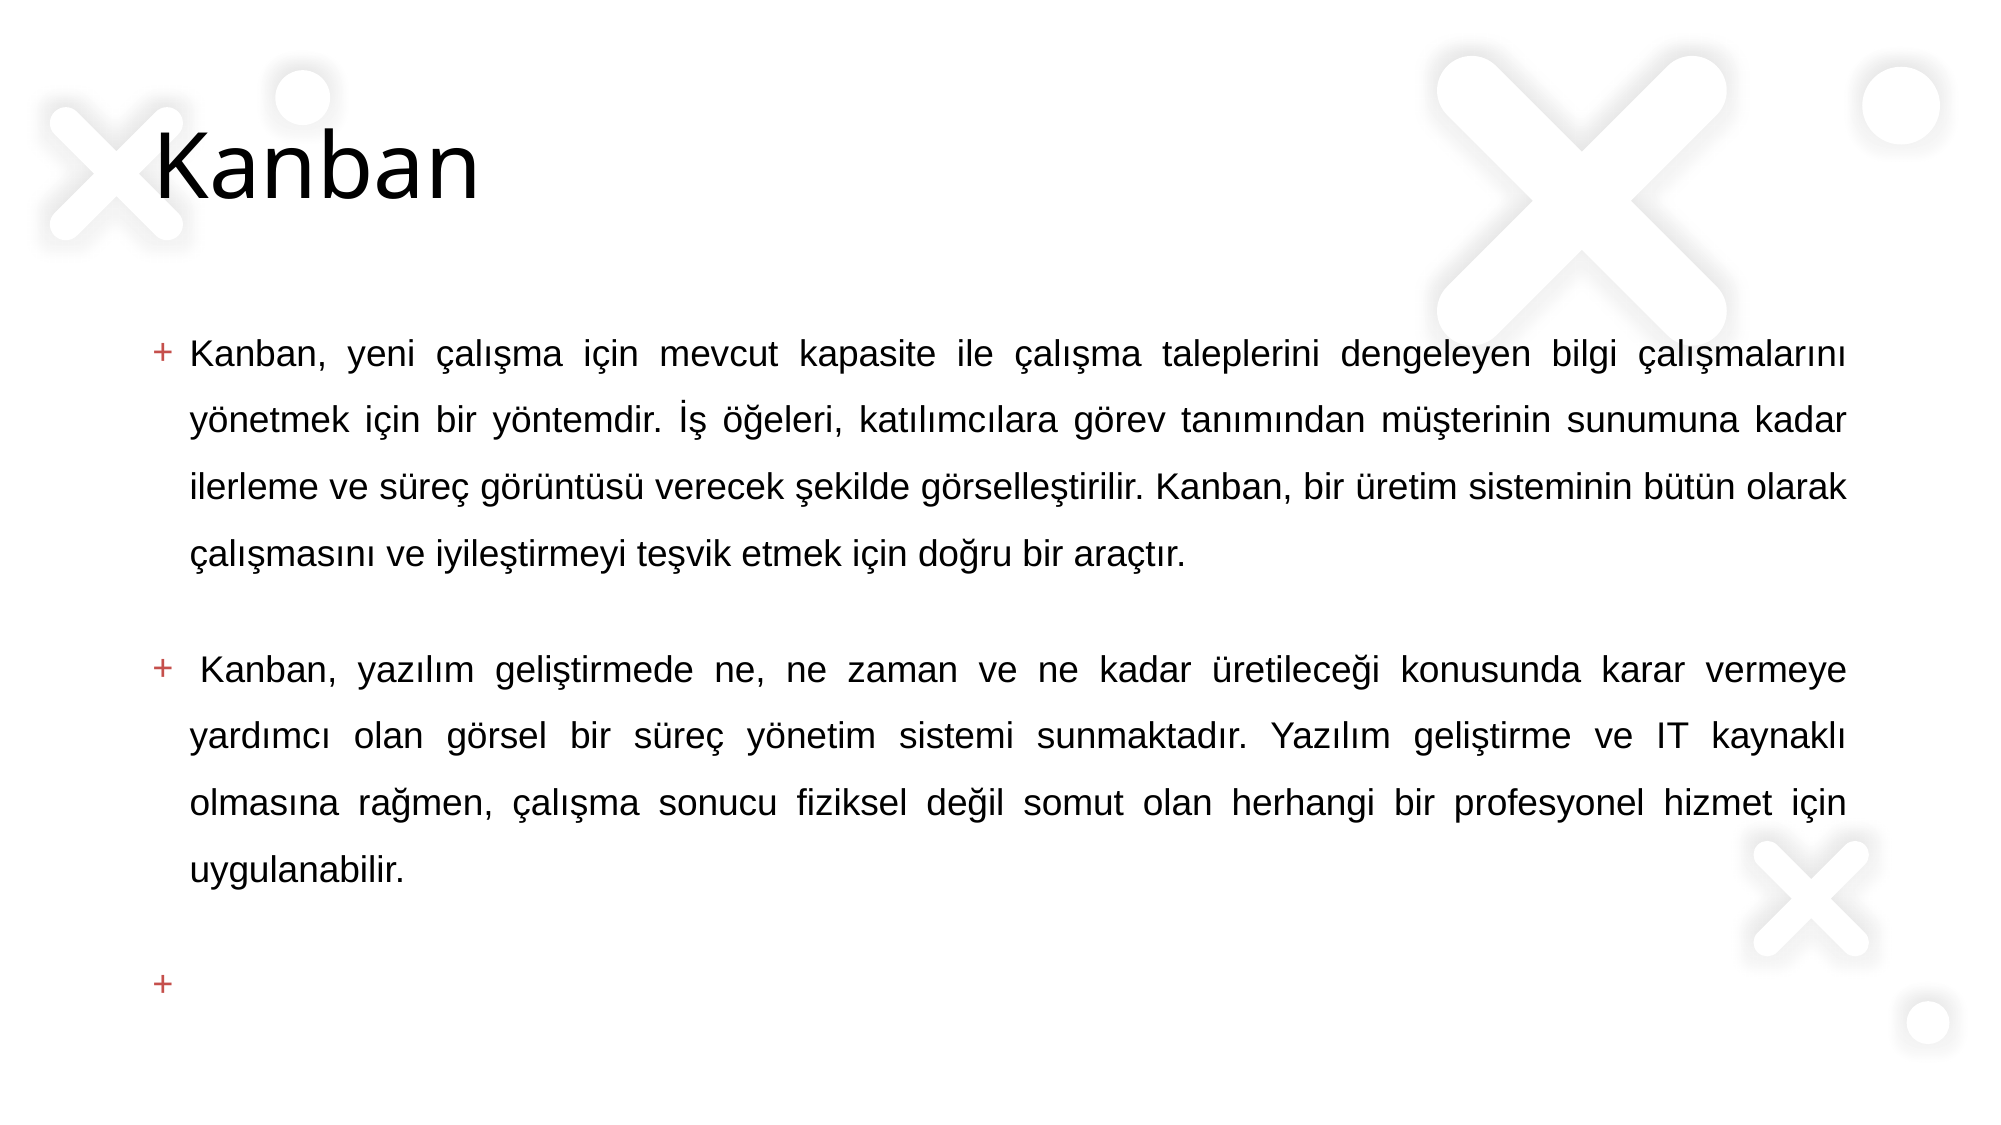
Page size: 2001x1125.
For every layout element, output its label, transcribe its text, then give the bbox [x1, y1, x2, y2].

list Kanban, yeni çalışma için mevcut kapasite ile çalışma taleplerini dengeleyen bilgi çalışmalarını yönetmek için bir yöntemdir. İş öğeleri, katılımcılara görev tanımından müşterinin sunumuna kadar ilerleme ve süreç görüntüsü verecek şekilde görselleştirilir. Kanban, bir üretim sisteminin bütün olarak çalışmasını ve iyileştirmeyi teşvik etmek için doğru bir araçtır. Kanban, yazılım geliştirmede ne, ne zaman ve ne kadar üretileceği konusunda karar vermeye yardımcı olan görsel bir süreç yönetim sistemi sunmaktadır. Yazılım geliştirme ve IT kaynaklı olmasına rağmen, çalışma sonucu fiziksel değil somut olan herhangi bir profesyonel hizmet için uygulanabilir. [137, 299, 1863, 1014]
title Kanban [137, 59, 1863, 278]
